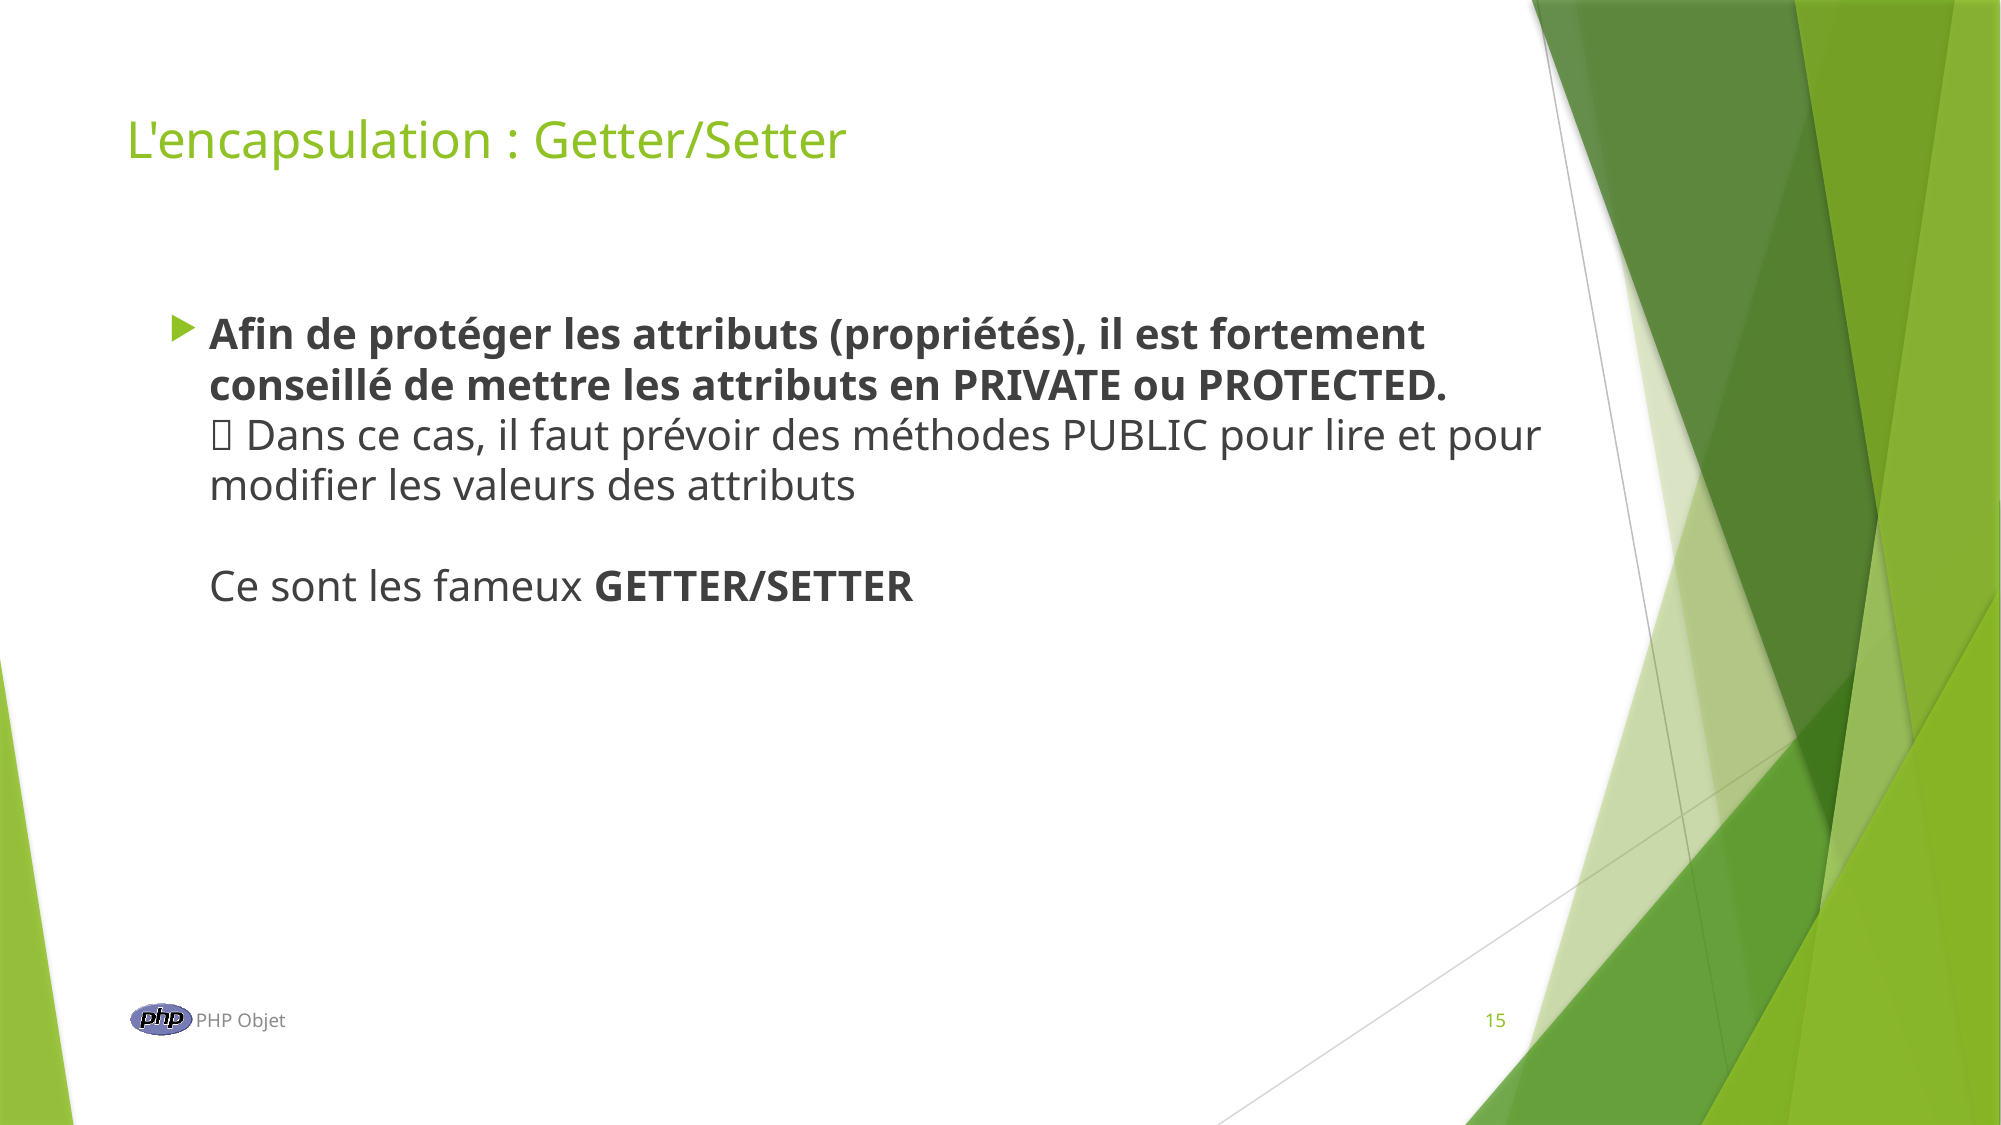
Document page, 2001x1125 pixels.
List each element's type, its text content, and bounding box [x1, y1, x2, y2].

picture [858, 480, 1522, 811]
text_box Afin de protéger les attributs (propriétés), il est fortement conseillé de mettre les attributs en PRIVATE ou PROTECTED.  Dans ce cas, il faut prévoir des méthodes PUBLIC pour lire et pour modifier les valeurs des attributs Ce sont les fameux GETTER/SETTER [153, 300, 1564, 918]
footer PHP Objet [111, 991, 1145, 1051]
title L'encapsulation : Getter/Setter [111, 99, 1522, 212]
slide_number 15 [1409, 991, 1522, 1051]
list [111, 252, 1522, 877]
picture [129, 1001, 193, 1037]
